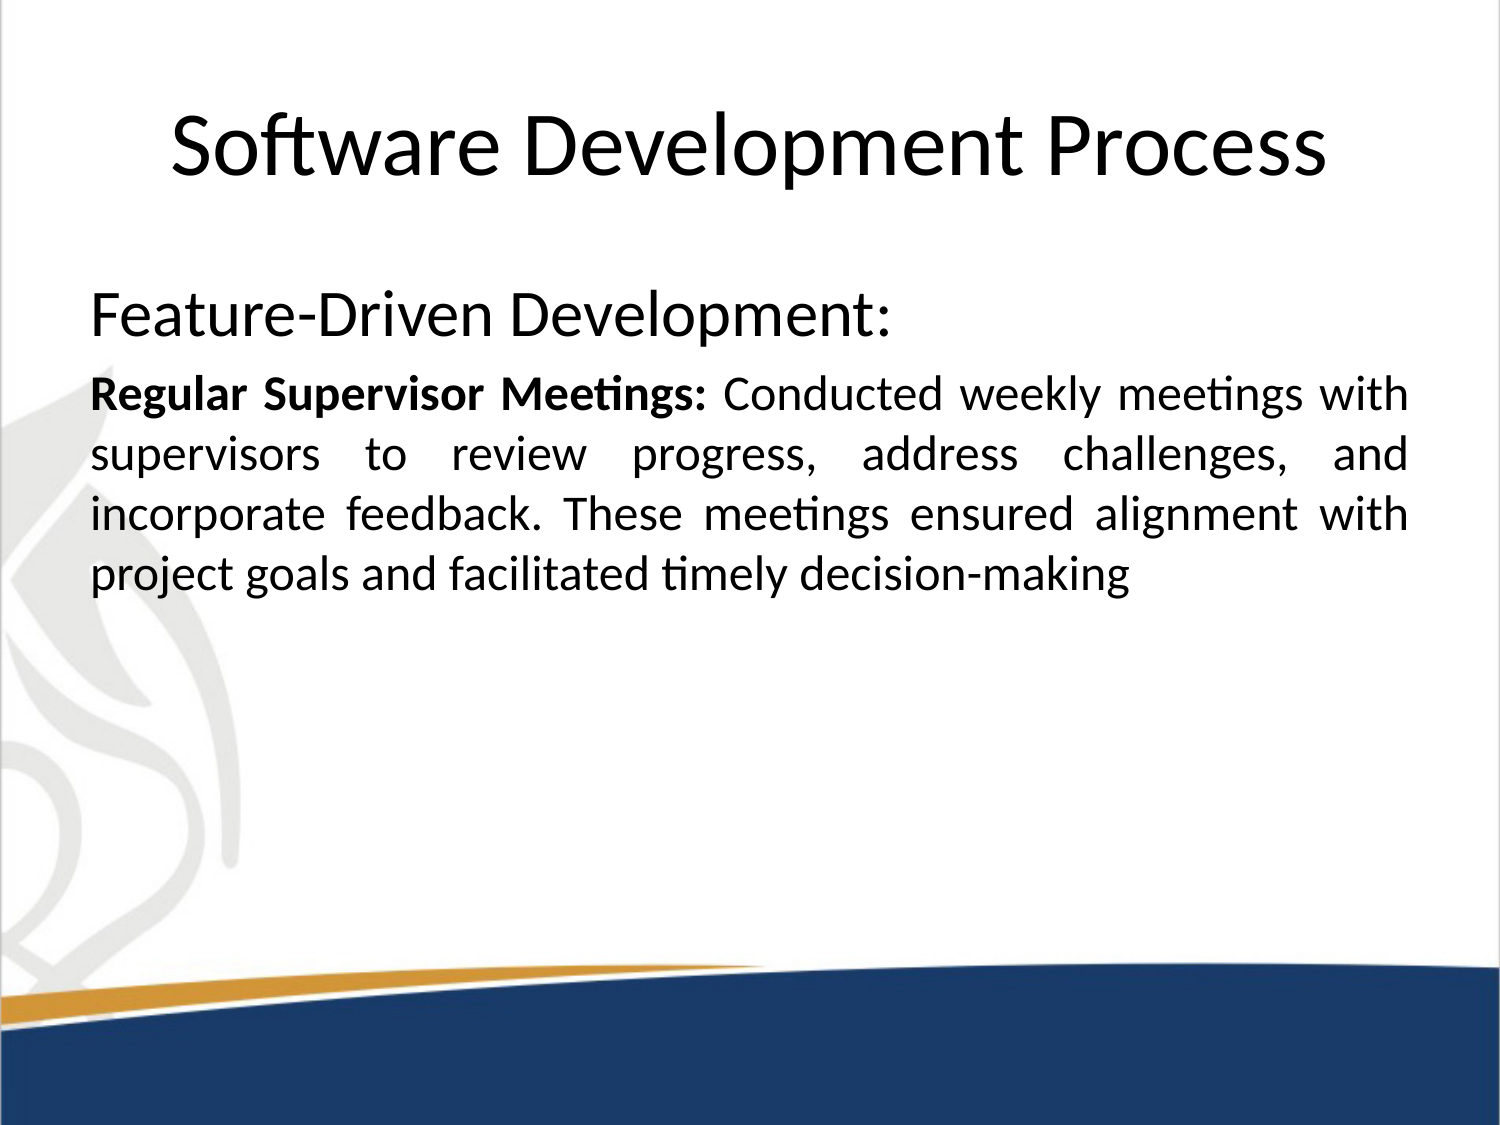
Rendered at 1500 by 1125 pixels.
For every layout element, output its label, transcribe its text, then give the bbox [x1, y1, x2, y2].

list Feature-Driven Development: Regular Supervisor Meetings: Conducted weekly meetings with supervisors to review progress, address challenges, and incorporate feedback. These meetings ensured alignment with project goals and facilitated timely decision-making [75, 262, 1425, 1005]
picture [0, 0, 1500, 1125]
title Software Development Process [75, 45, 1425, 233]
